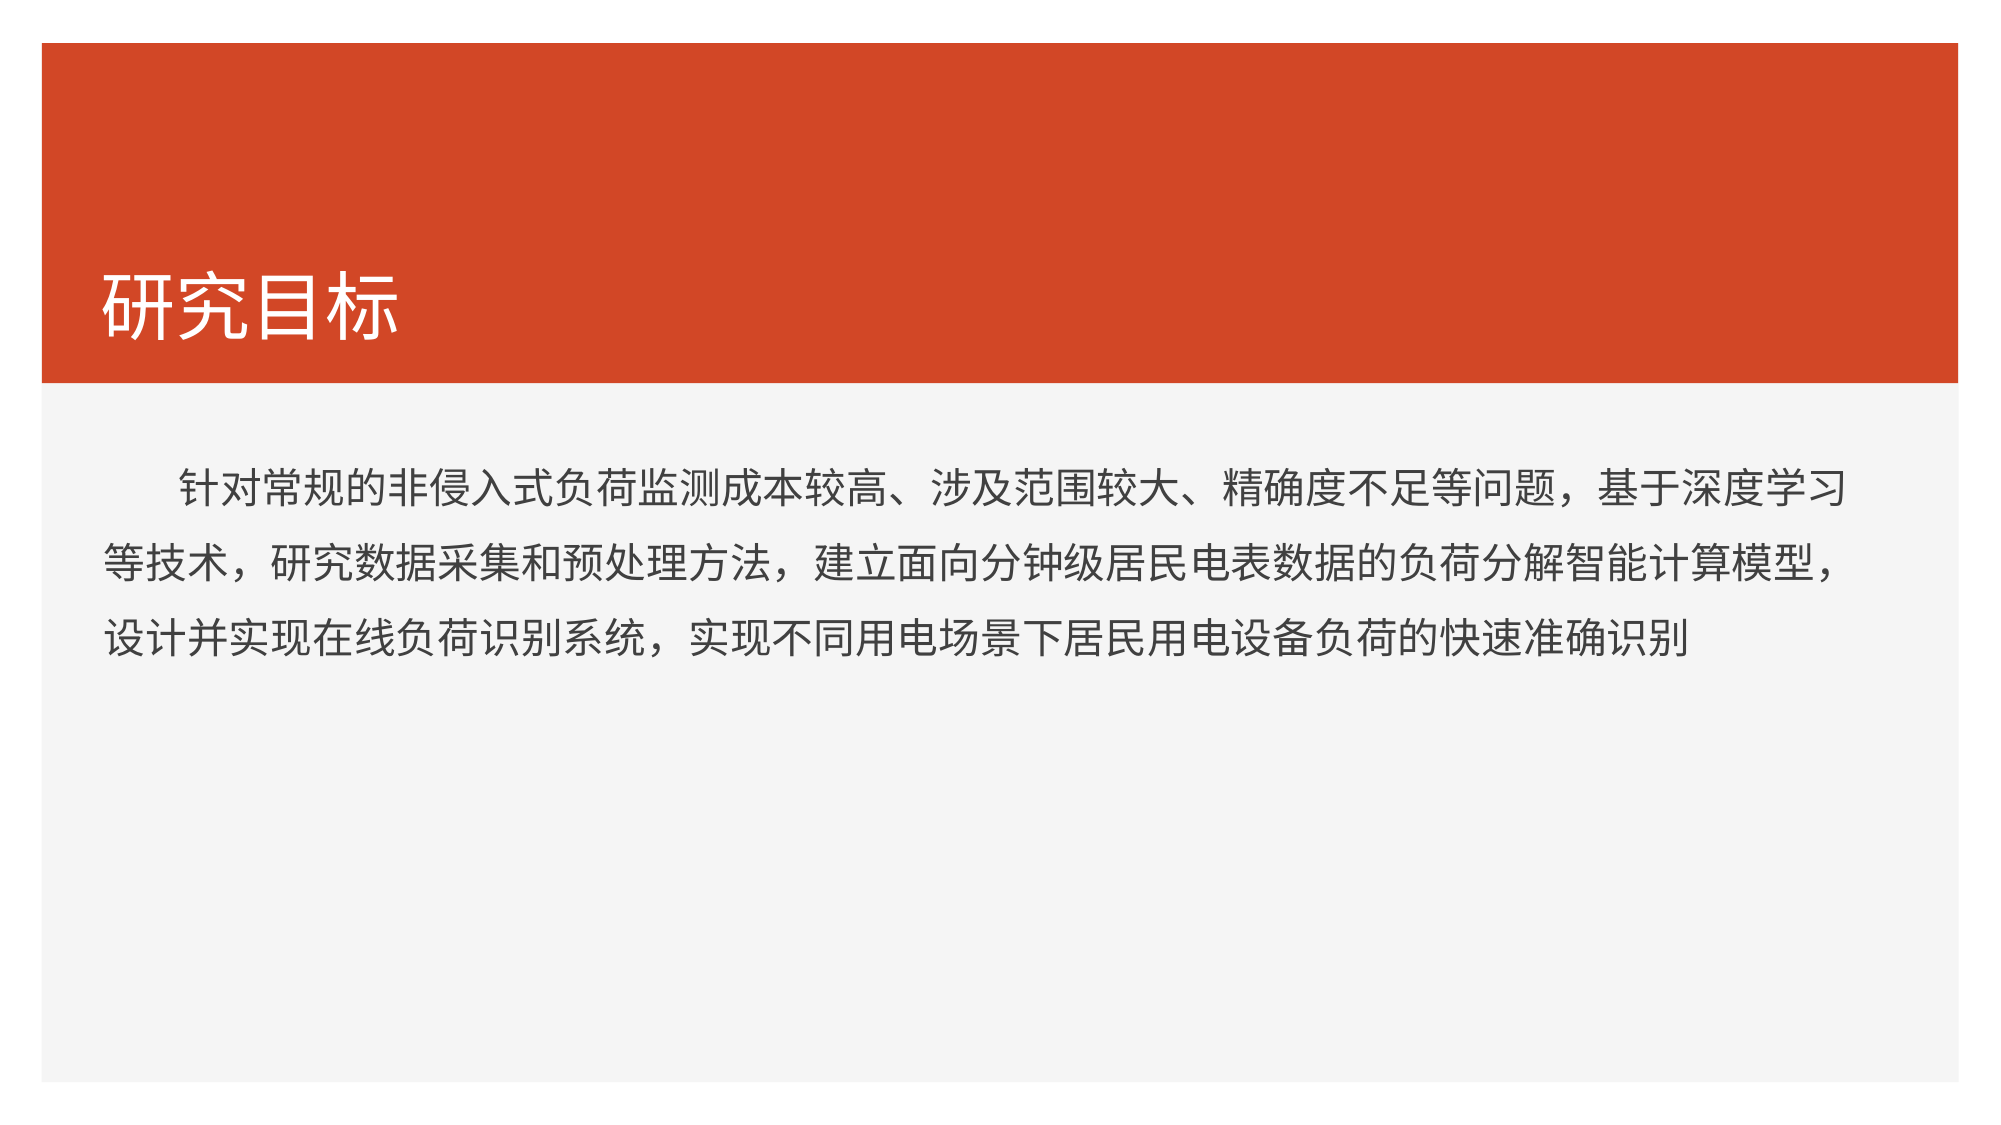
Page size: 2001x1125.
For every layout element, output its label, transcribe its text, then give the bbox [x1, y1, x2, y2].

list 针对常规的非侵入式负荷监测成本较高、涉及范围较大、精确度不足等问题，基于深度学习等技术，研究数据采集和预处理方法，建立面向分钟级居民电表数据的负荷分解智能计算模型，设计并实现在线负荷识别系统，实现不同用电场景下居民用电设备负荷的快速准确识别 [88, 428, 1898, 1082]
title 研究目标 [85, 251, 1214, 357]
